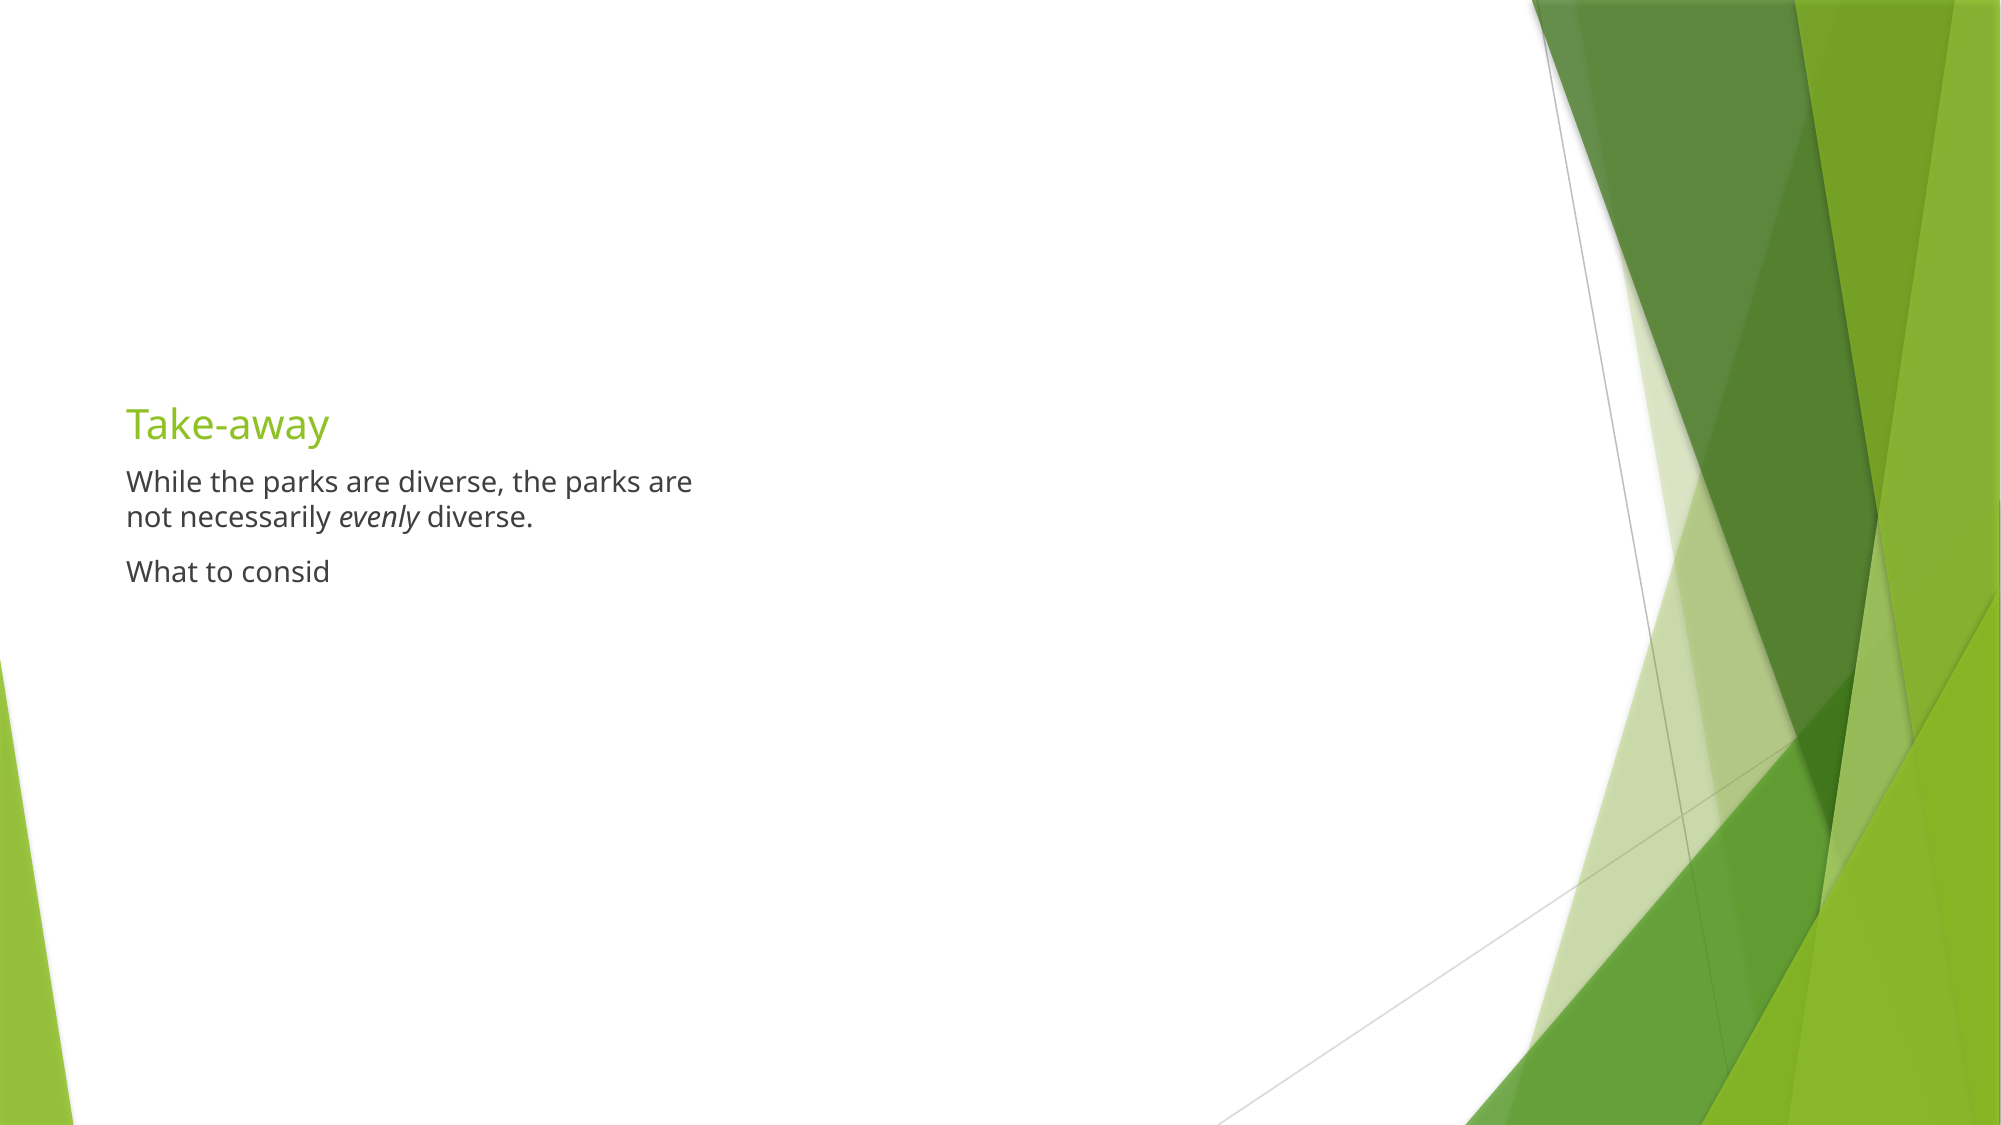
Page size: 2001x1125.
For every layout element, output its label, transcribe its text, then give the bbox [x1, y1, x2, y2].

title Take-away [111, 245, 744, 455]
list While the parks are diverse, the parks are not necessarily evenly diverse. What to consid [111, 455, 744, 880]
